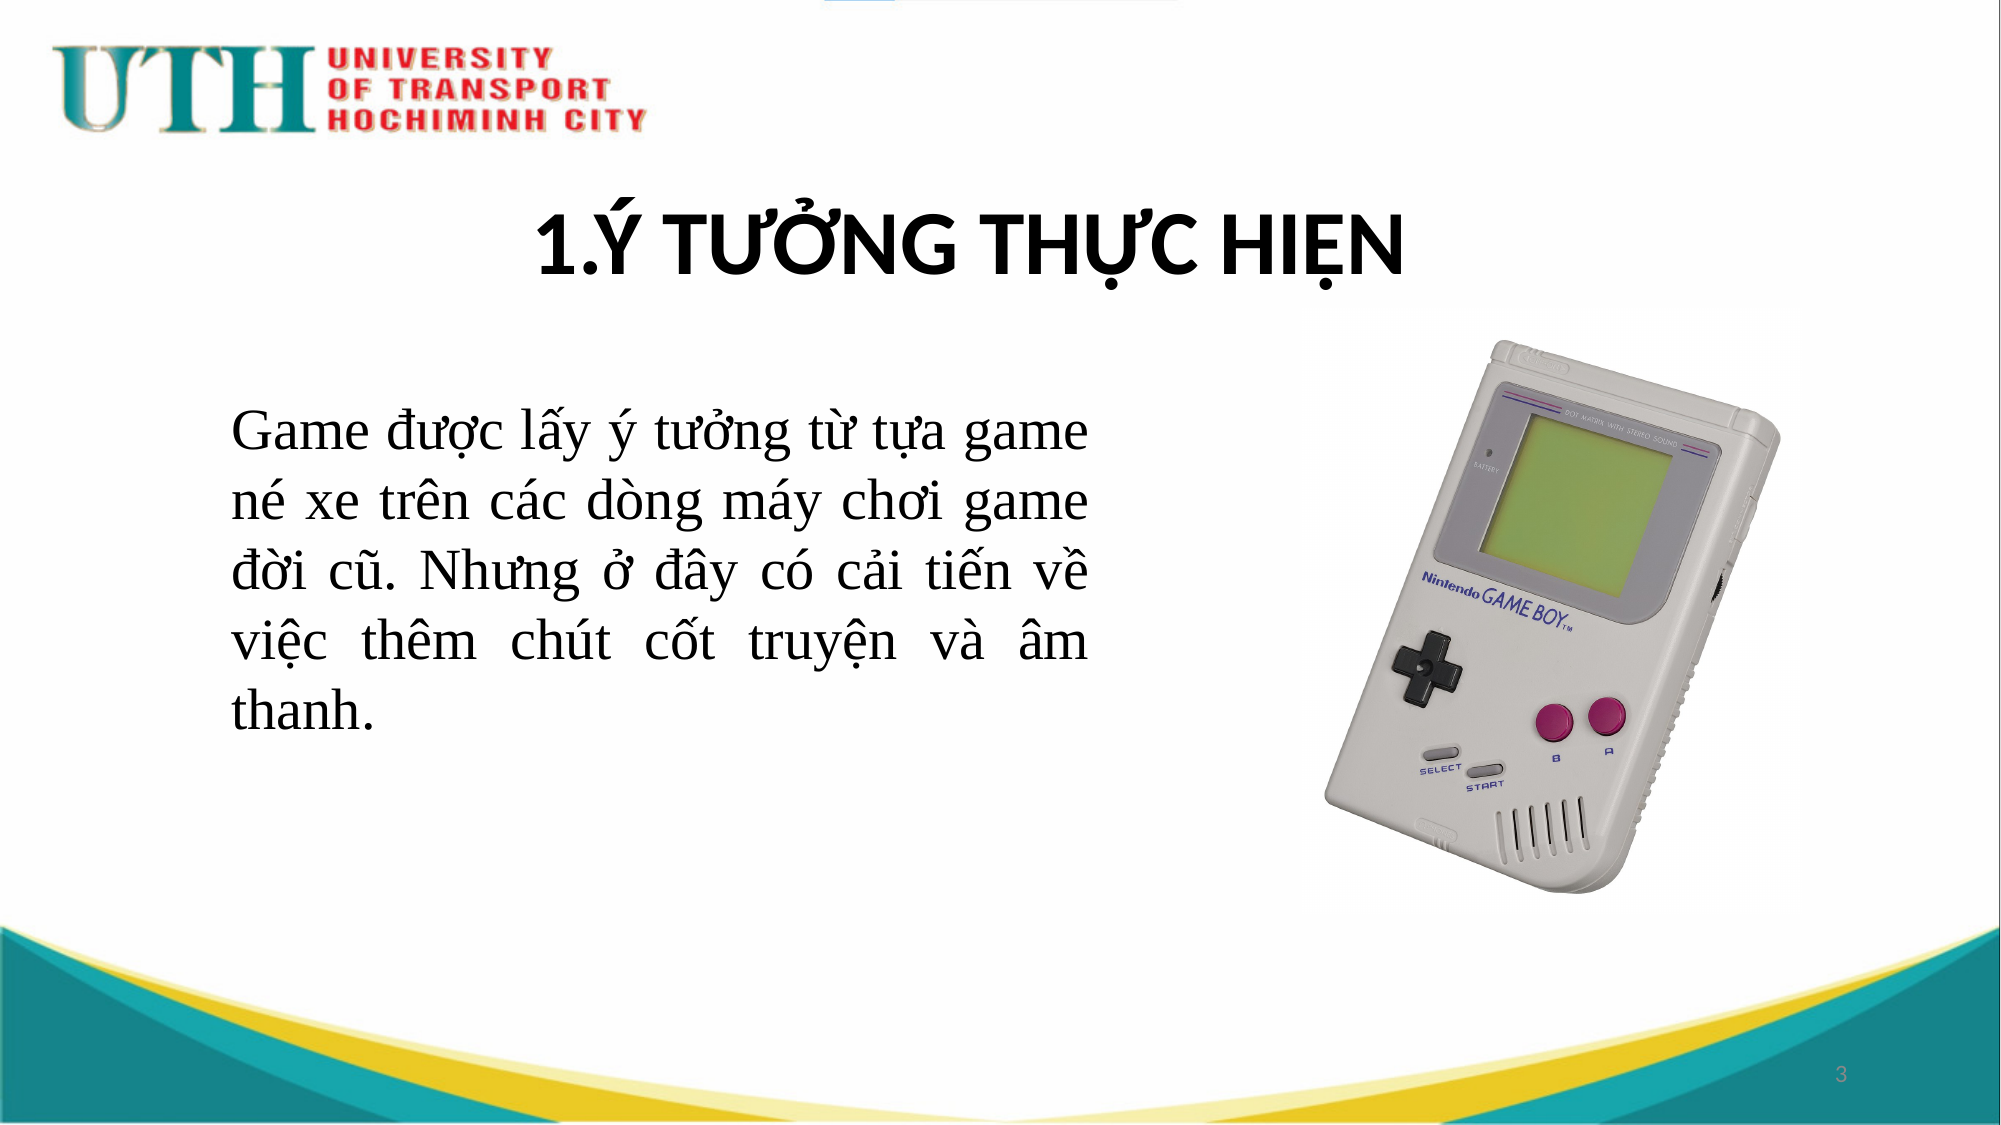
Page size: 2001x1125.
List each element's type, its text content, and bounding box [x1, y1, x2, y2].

text_box Game được lấy ý tưởng từ tựa game né xe trên các dòng máy chơi game đời cũ. Nhưng ở đây có cải tiến về việc thêm chút cốt truyện và âm thanh. [216, 383, 1105, 749]
slide_number 3 [1412, 1042, 1863, 1103]
title 1.Ý TƯỞNG THỰC HIỆN [107, 148, 1833, 341]
picture [0, 0, 2001, 1125]
